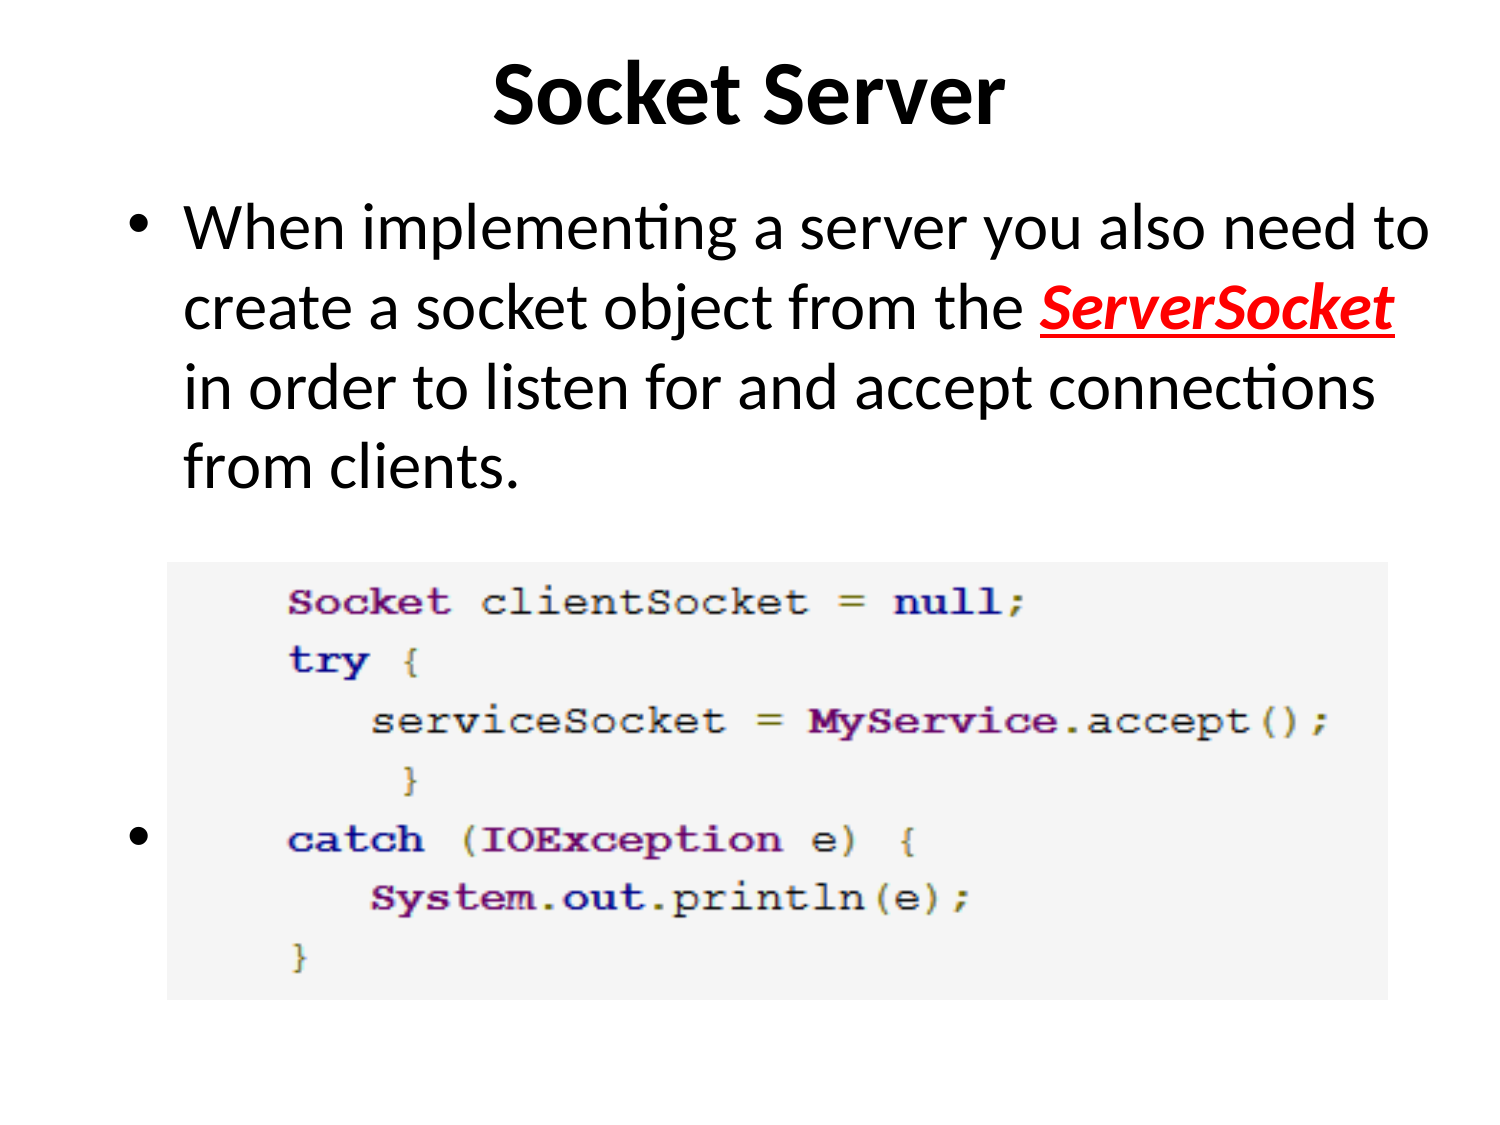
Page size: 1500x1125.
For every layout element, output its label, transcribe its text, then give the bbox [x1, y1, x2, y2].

list When implementing a server you also need to create a socket object from the ServerSocket in order to listen for and accept connections from clients. [112, 174, 1451, 1001]
picture [167, 562, 1388, 1001]
title Socket Server [112, 49, 1388, 126]
